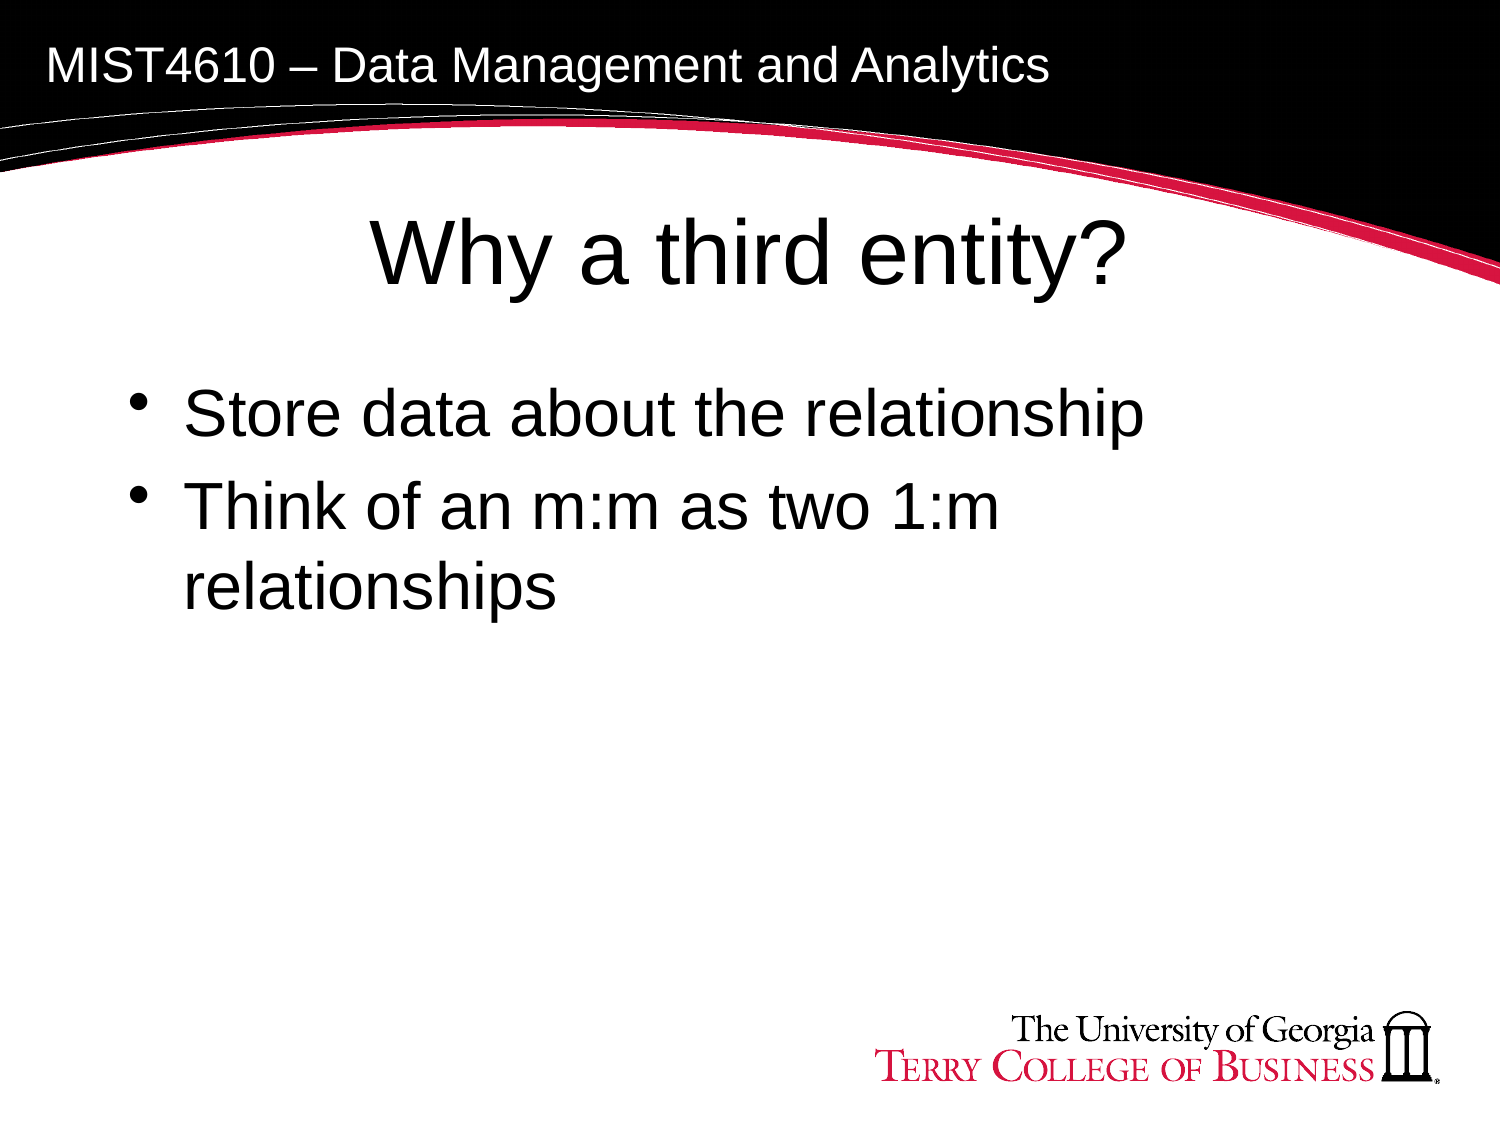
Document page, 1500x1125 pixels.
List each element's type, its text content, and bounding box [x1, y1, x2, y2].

picture [875, 1011, 1440, 1084]
list Store data about the relationship Think of an m:m as two 1:m relationships [112, 362, 1388, 1038]
picture [0, 0, 1500, 286]
title Why a third entity? [75, 154, 1425, 342]
